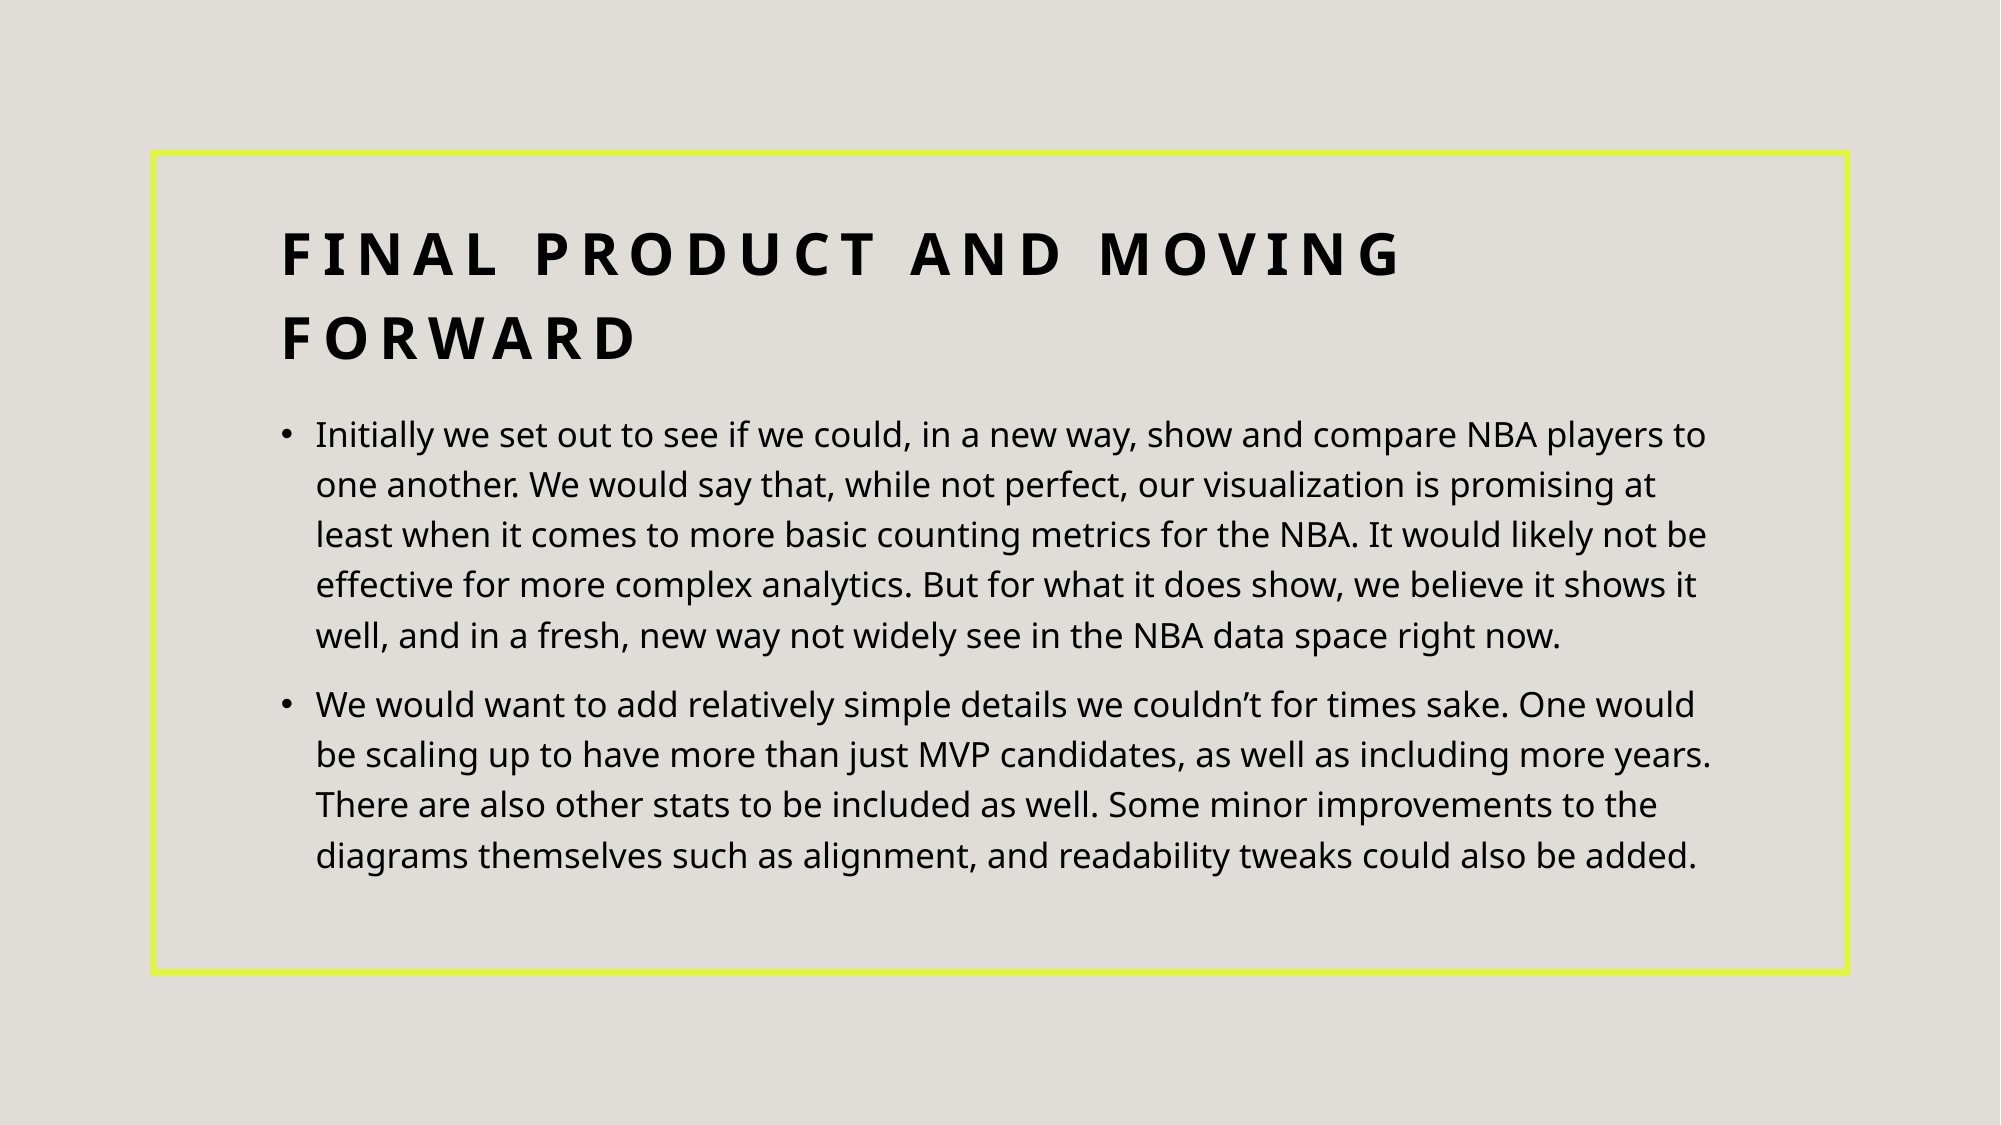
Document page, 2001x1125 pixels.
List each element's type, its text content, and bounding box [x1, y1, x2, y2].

list Initially we set out to see if we could, in a new way, show and compare NBA players to one another. We would say that, while not perfect, our visualization is promising at least when it comes to more basic counting metrics for the NBA. It would likely not be effective for more complex analytics. But for what it does show, we believe it shows it well, and in a fresh, new way not widely see in the NBA data space right now. We would want to add relatively simple details we couldn’t for times sake. One would be scaling up to have more than just MVP candidates, as well as including more years. There are also other stats to be included as well. Some minor improvements to the diagrams themselves such as alignment, and readability tweaks could also be added. [265, 396, 1739, 913]
title Final Product and moving forward [265, 202, 1739, 379]
